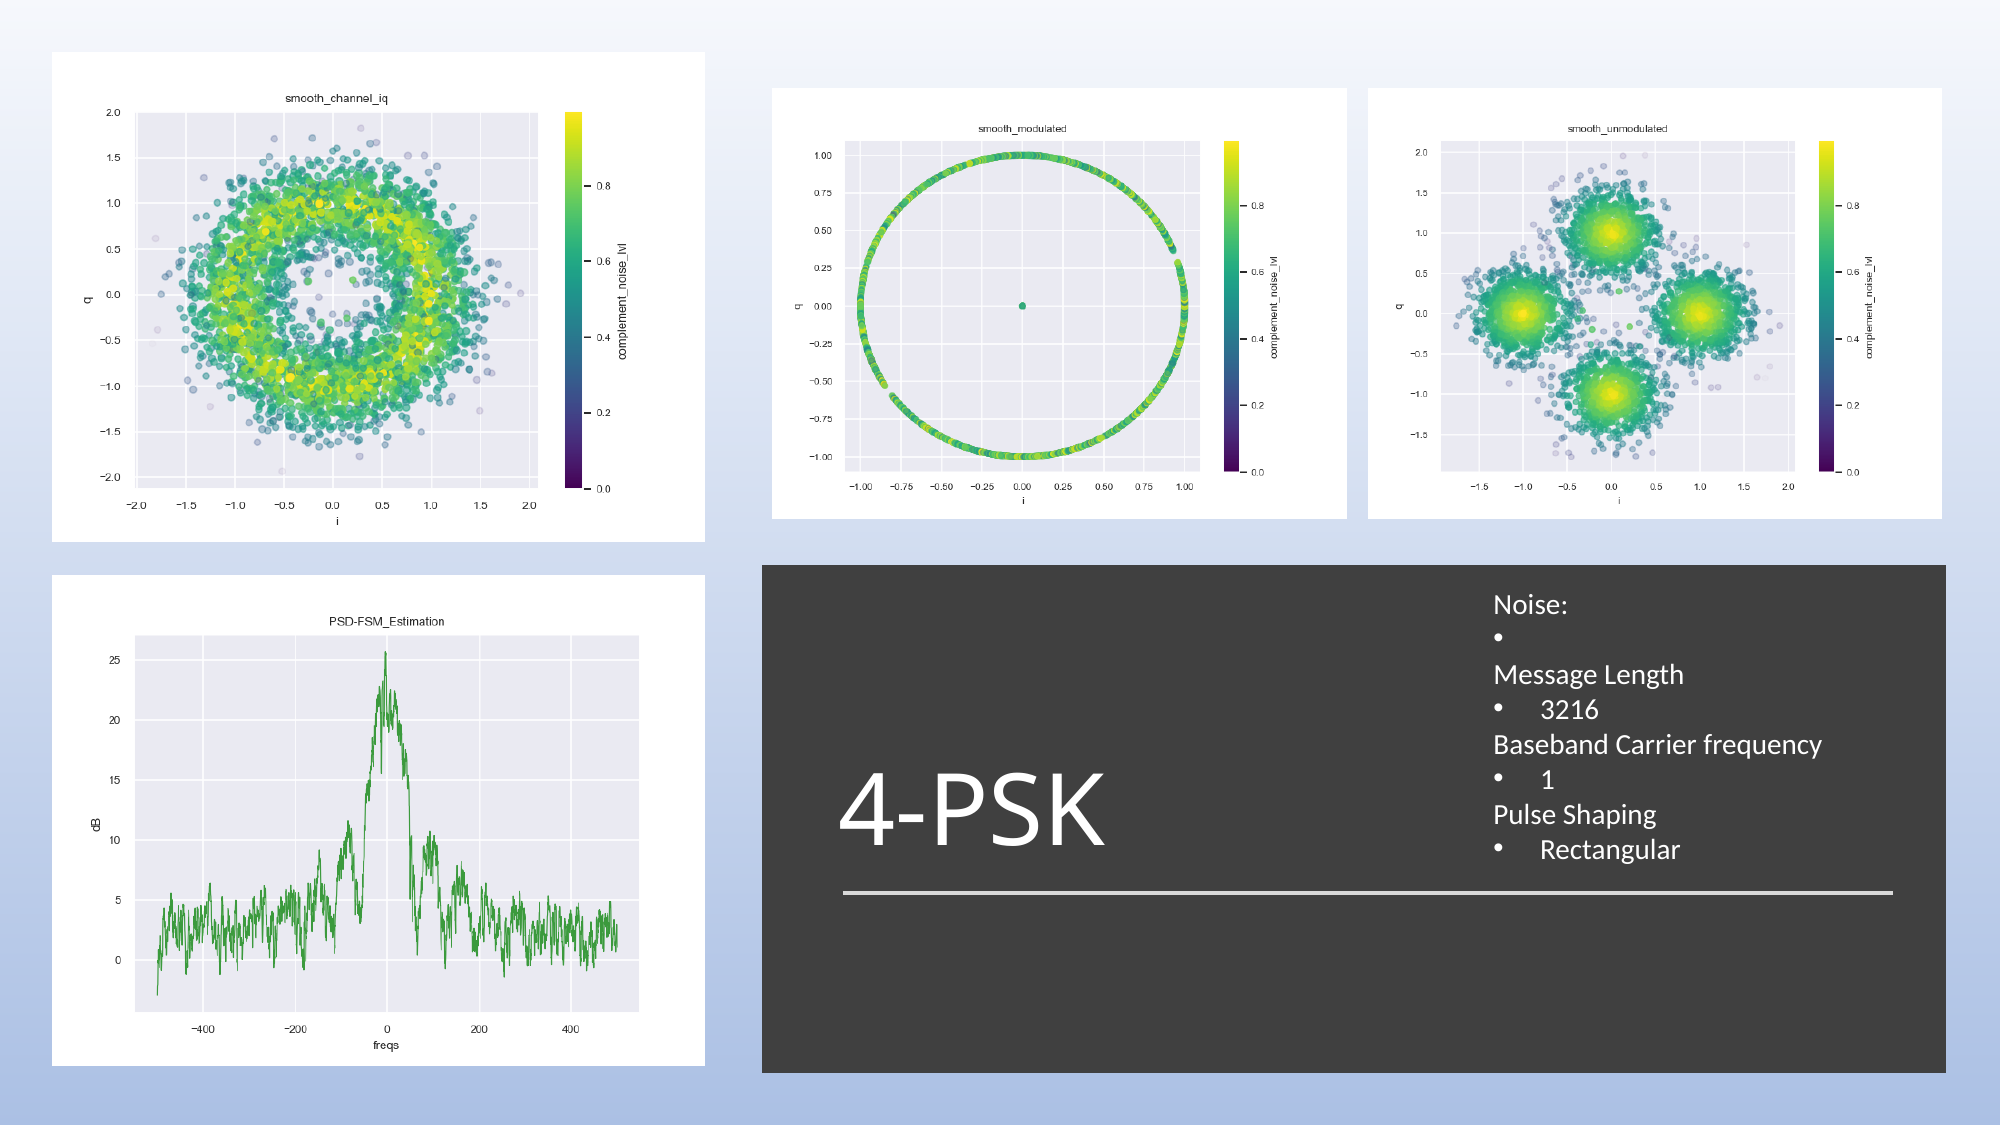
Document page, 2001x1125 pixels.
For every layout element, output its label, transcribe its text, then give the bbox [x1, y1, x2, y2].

title 4-PSK [823, 625, 1885, 875]
picture [1367, 88, 1942, 519]
picture [52, 52, 705, 542]
text_box [771, 575, 1937, 1064]
picture [772, 88, 1347, 519]
picture [52, 575, 705, 1066]
